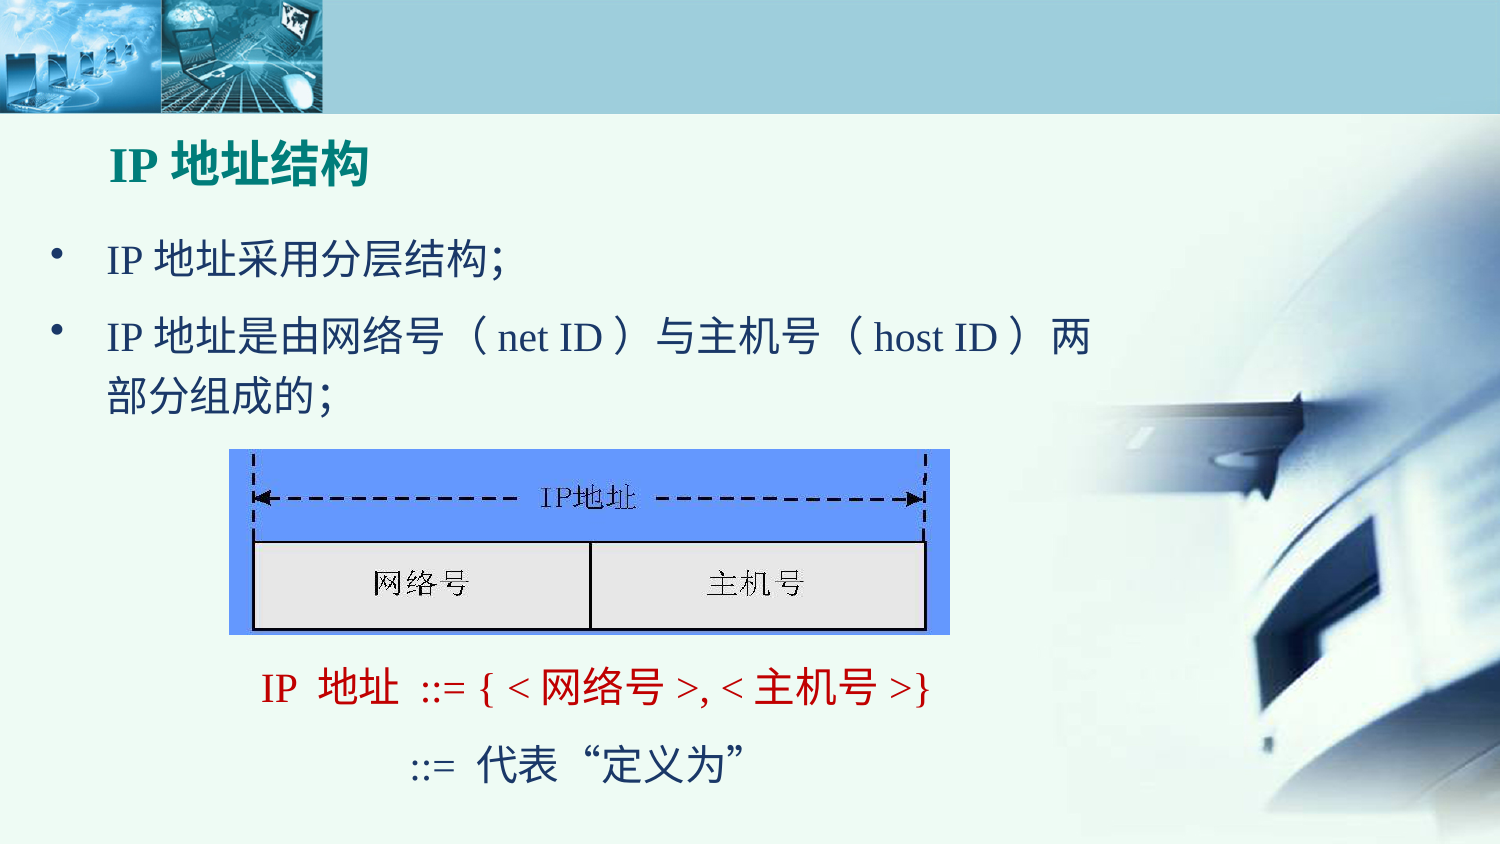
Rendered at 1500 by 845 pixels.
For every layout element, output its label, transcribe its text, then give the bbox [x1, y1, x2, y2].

text_box ::= 代表“定义为” [394, 731, 784, 797]
list IP地址采用分层结构； IP地址是由网络号（net ID）与主机号（host ID）两部分组成的； [34, 215, 1137, 742]
title IP地址结构 [93, 101, 1149, 223]
picture [0, 0, 1500, 844]
text_box IP 地址 ::= { <网络号>, <主机号>} [246, 653, 1020, 718]
